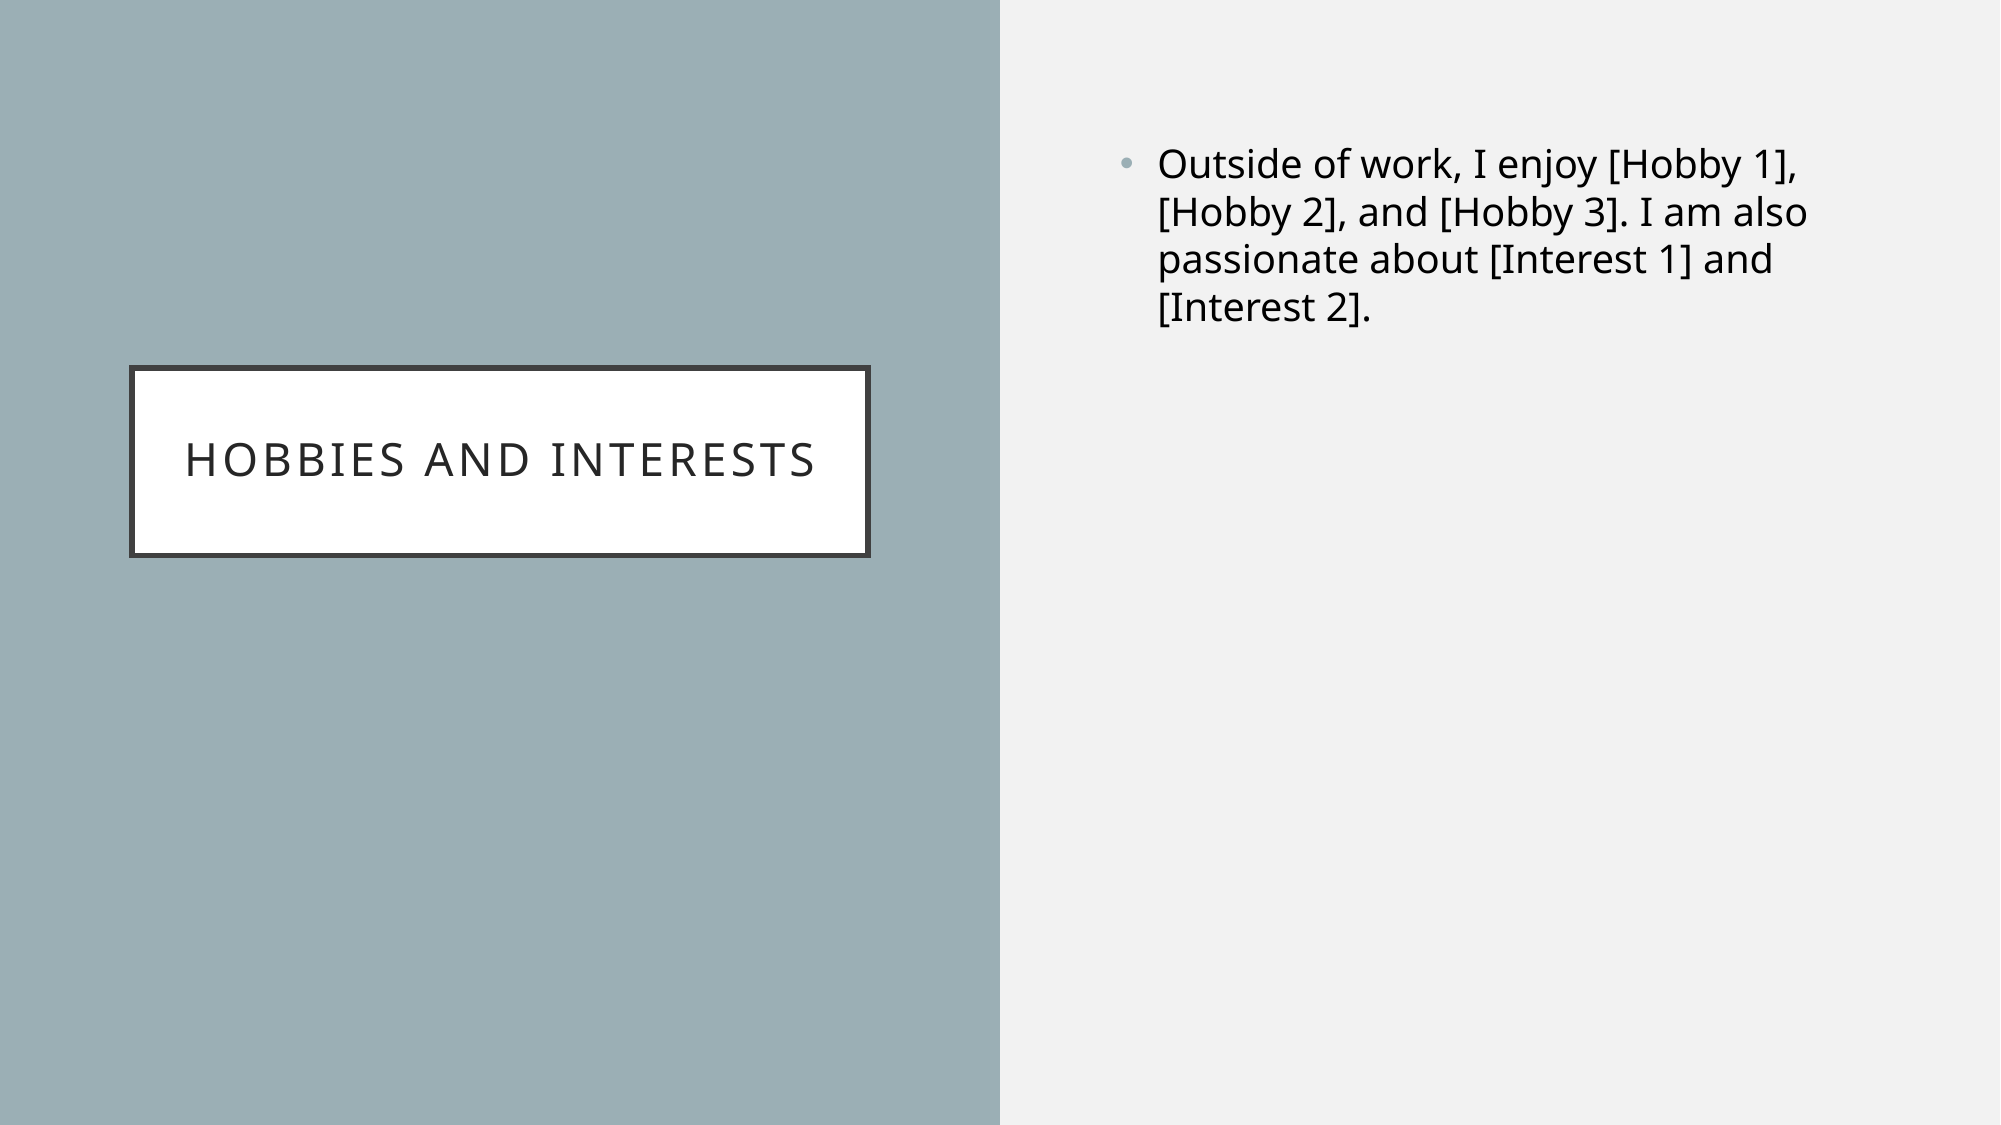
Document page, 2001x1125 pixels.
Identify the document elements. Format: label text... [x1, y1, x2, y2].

title Hobbies and Interests [129, 365, 871, 558]
list Outside of work, I enjoy [Hobby 1], [Hobby 2], and [Hobby 3]. I am also passionate about [Interest 1] and [Interest 2]. [1104, 131, 1895, 993]
